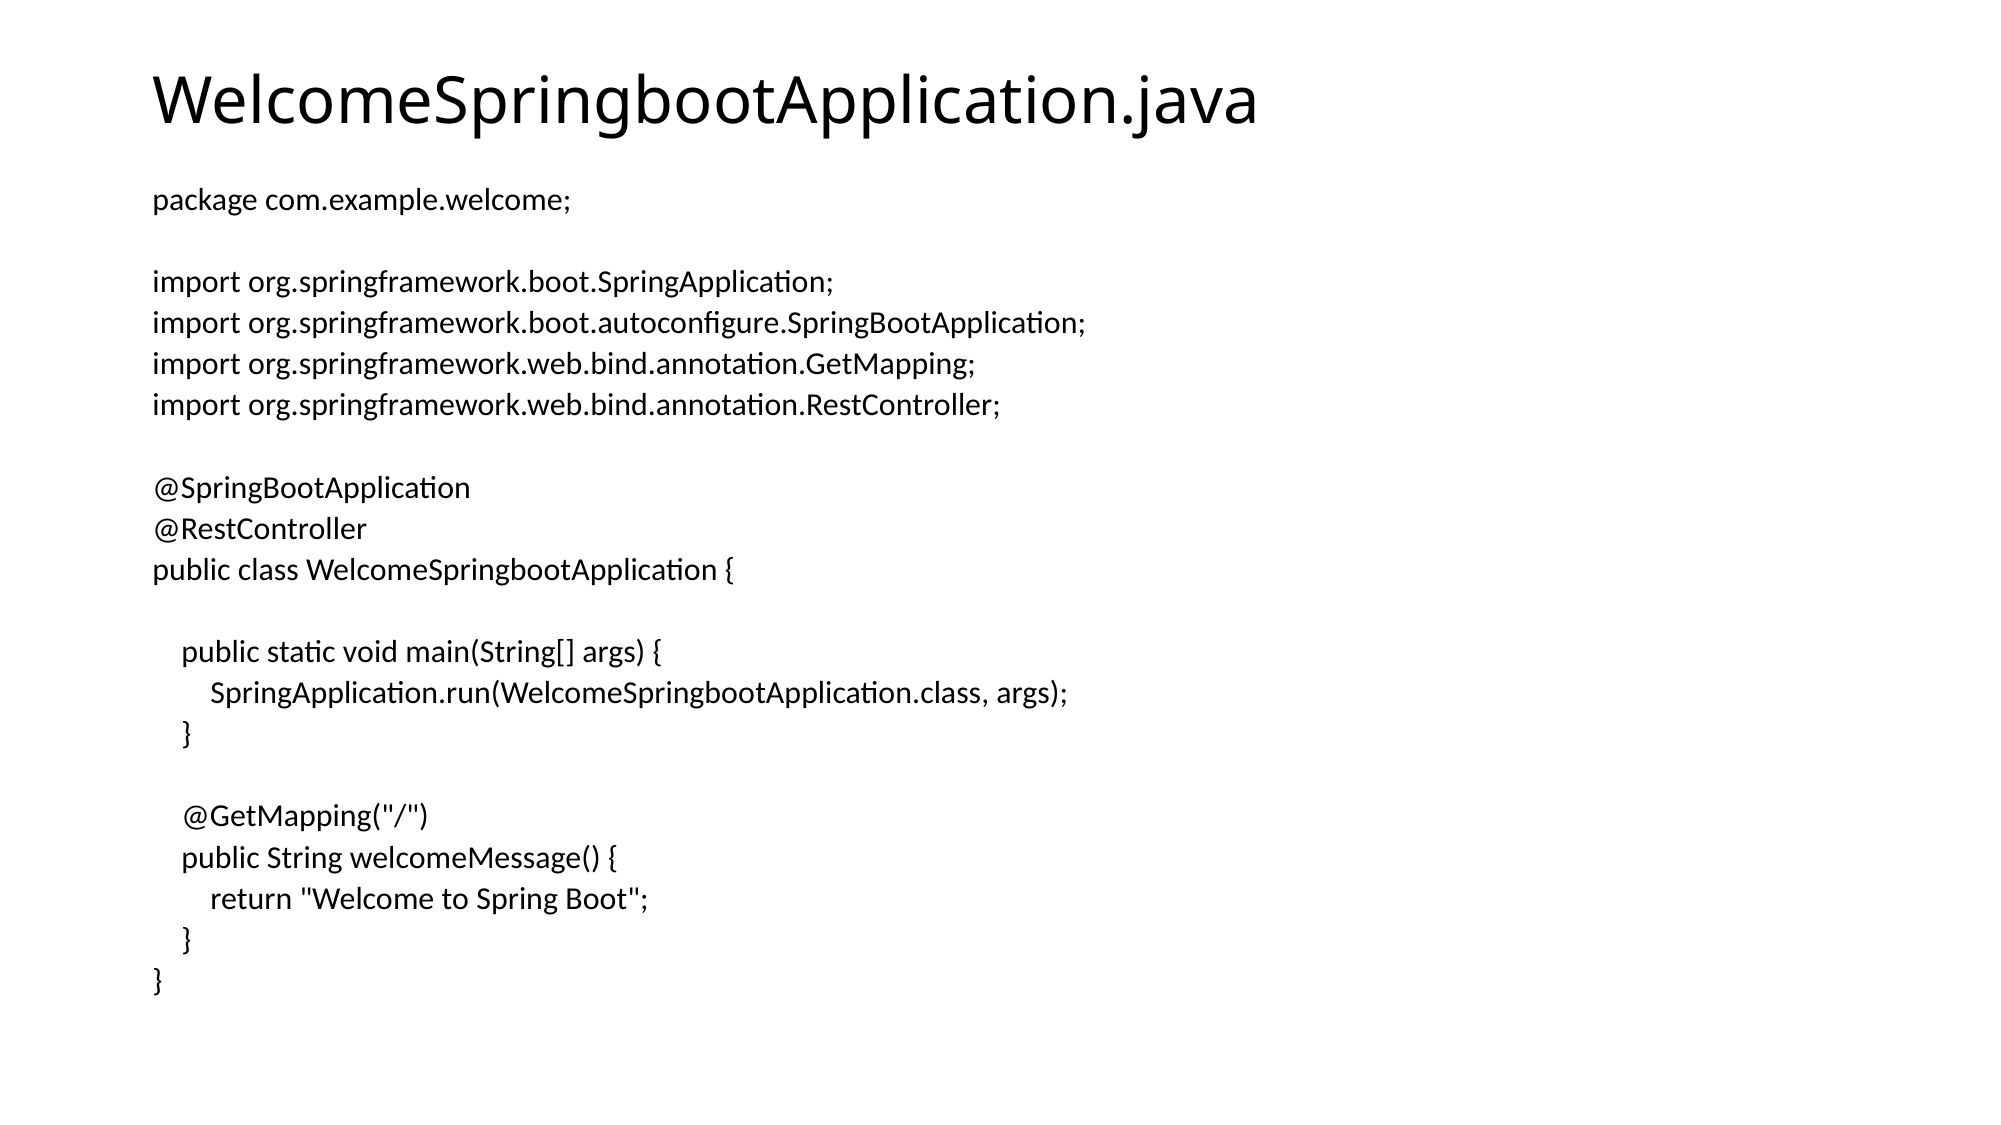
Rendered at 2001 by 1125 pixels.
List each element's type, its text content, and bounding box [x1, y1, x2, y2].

list package com.example.welcome; import org.springframework.boot.SpringApplication; import org.springframework.boot.autoconfigure.SpringBootApplication; import org.springframework.web.bind.annotation.GetMapping; import org.springframework.web.bind.annotation.RestController; @SpringBootApplication @RestController public class WelcomeSpringbootApplication { public static void main(String[] args) { SpringApplication.run(WelcomeSpringbootApplication.class, args); } @GetMapping("/") public String welcomeMessage() { return "Welcome to Spring Boot"; } } [137, 175, 1863, 1014]
title WelcomeSpringbootApplication.java [137, 59, 1863, 146]
